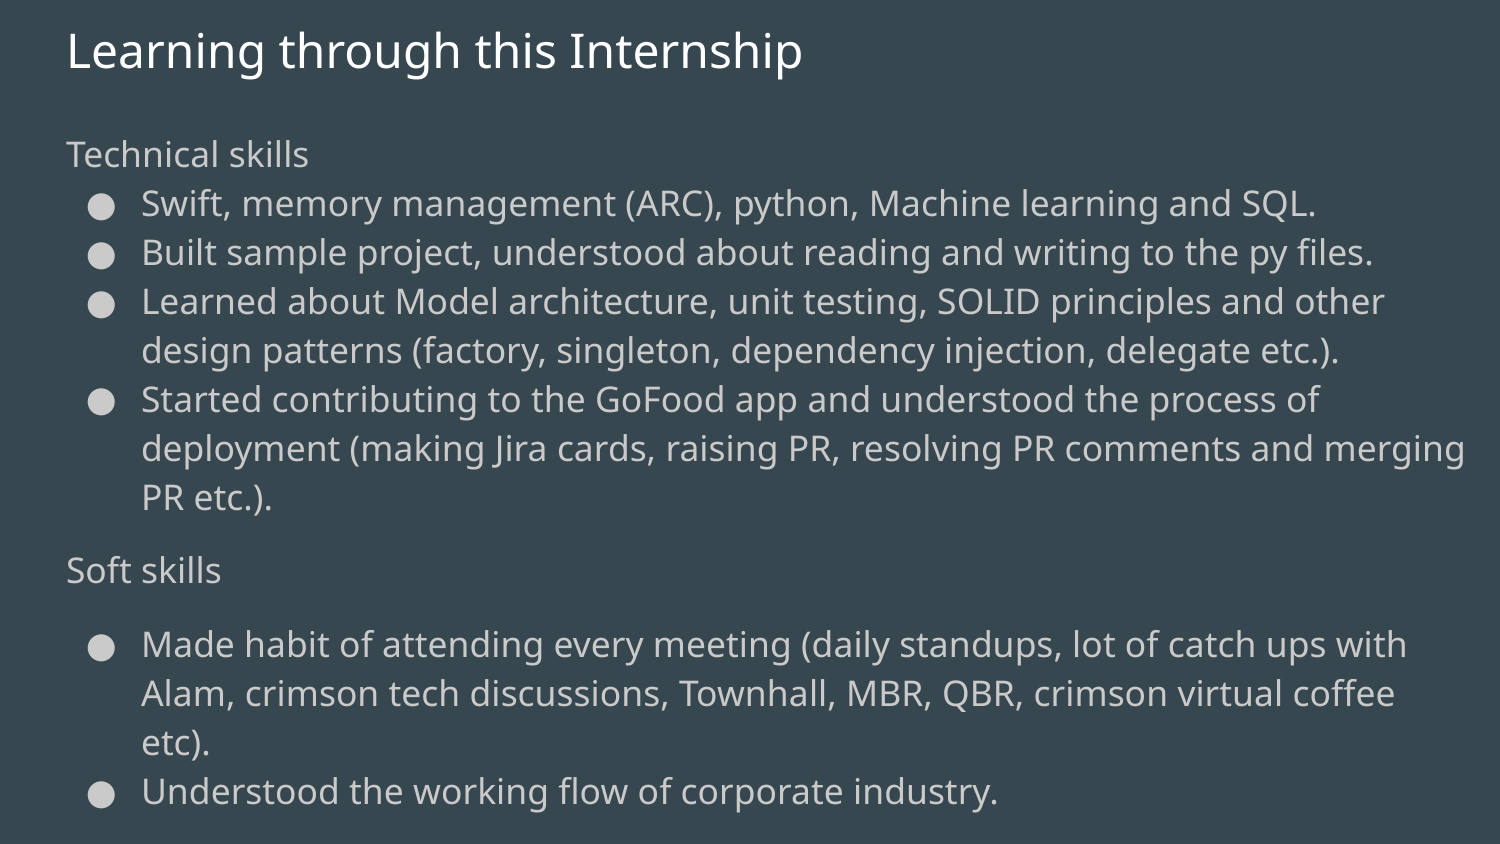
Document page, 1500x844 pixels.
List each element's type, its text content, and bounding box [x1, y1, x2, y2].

title Learning through this Internship [51, 5, 1449, 100]
list Technical skills Swift, memory management (ARC), python, Machine learning and SQL. Built sample project, understood about reading and writing to the py files. Learned about Model architecture, unit testing, SOLID principles and other design patterns (factory, singleton, dependency injection, delegate etc.). Started contributing to the GoFood app and understood the process of deployment (making Jira cards, raising PR, resolving PR comments and merging PR etc.). Soft skills Made habit of attending every meeting (daily standups, lot of catch ups with Alam, crimson tech discussions, Townhall, MBR, QBR, crimson virtual coffee etc). Understood the working flow of corporate industry. [51, 110, 1489, 800]
